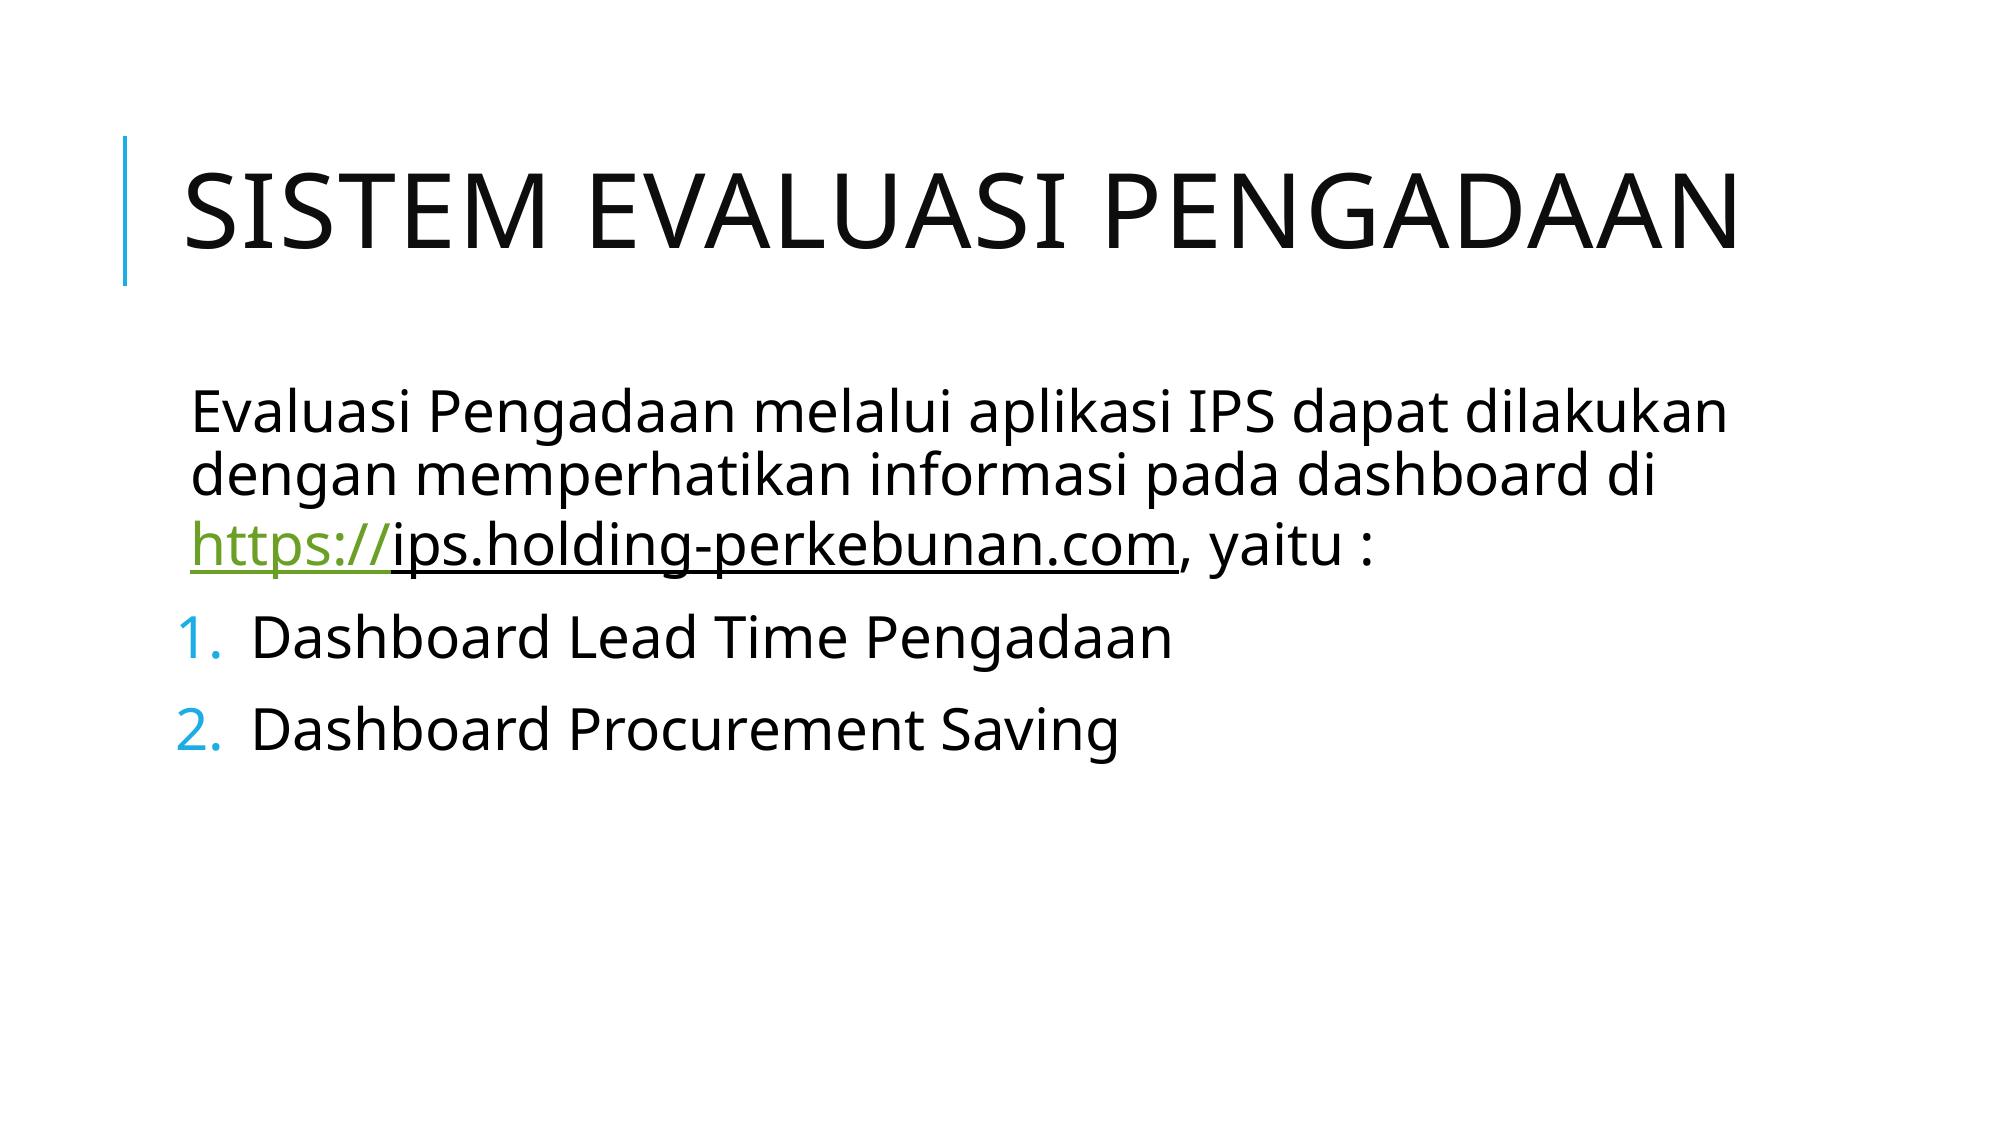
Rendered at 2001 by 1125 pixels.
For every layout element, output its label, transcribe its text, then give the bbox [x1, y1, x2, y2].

list Evaluasi Pengadaan melalui aplikasi IPS dapat dilakukan dengan memperhatikan informasi pada dashboard di https://ips.holding-perkebunan.com, yaitu : Dashboard Lead Time Pengadaan Dashboard Procurement Saving [168, 375, 1763, 1035]
title Sistem evaluasi pengadaan [168, 96, 1763, 342]
